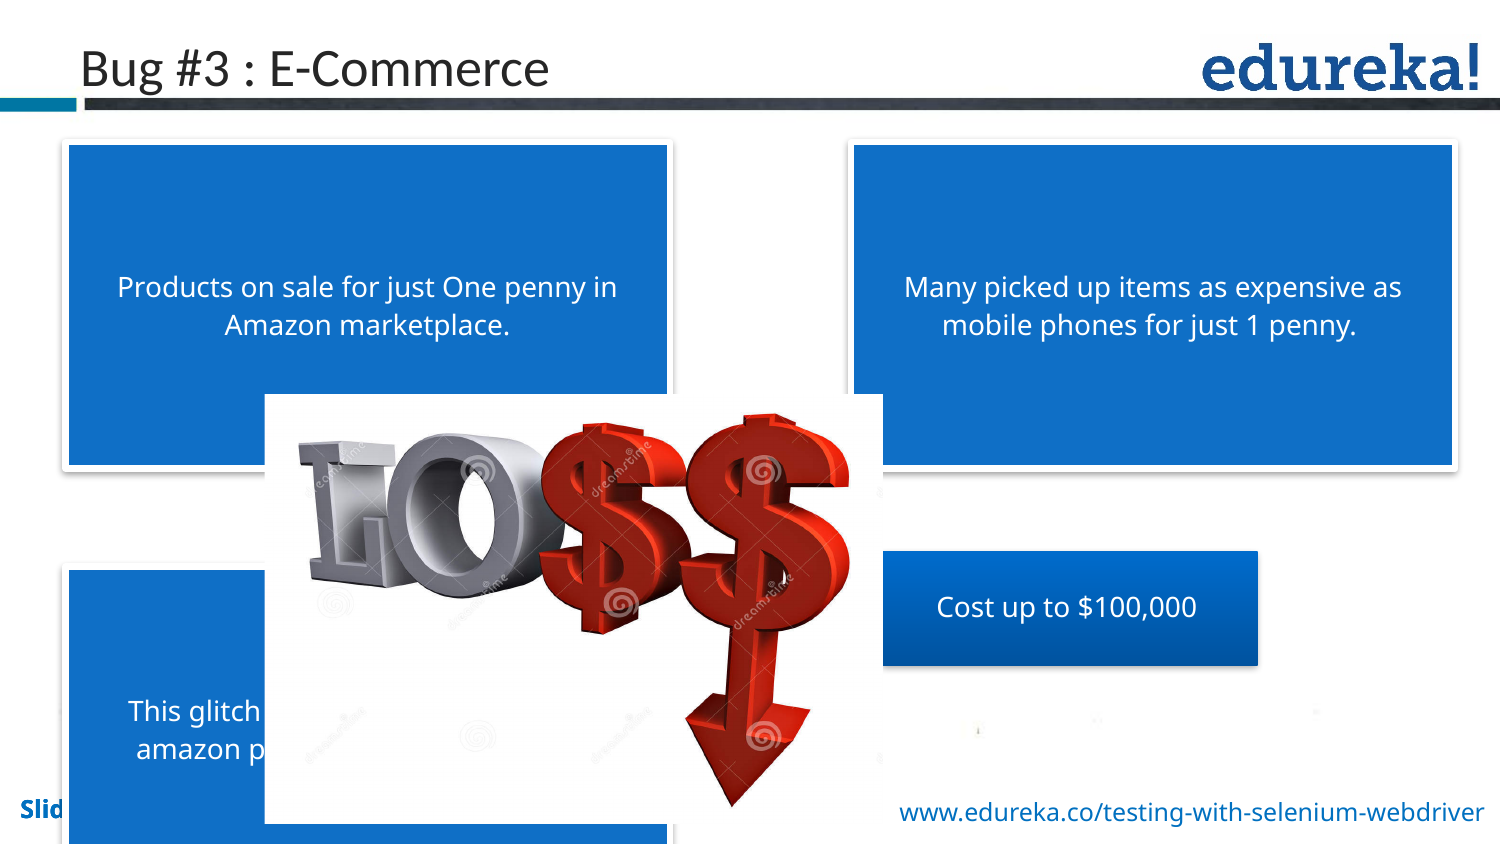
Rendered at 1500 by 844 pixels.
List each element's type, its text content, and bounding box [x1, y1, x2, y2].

picture [0, 0, 1500, 844]
text_box Bug #3 : E-Commerce [65, 25, 968, 97]
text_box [65, 142, 1456, 340]
picture [54, 807, 59, 815]
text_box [888, 551, 1258, 667]
